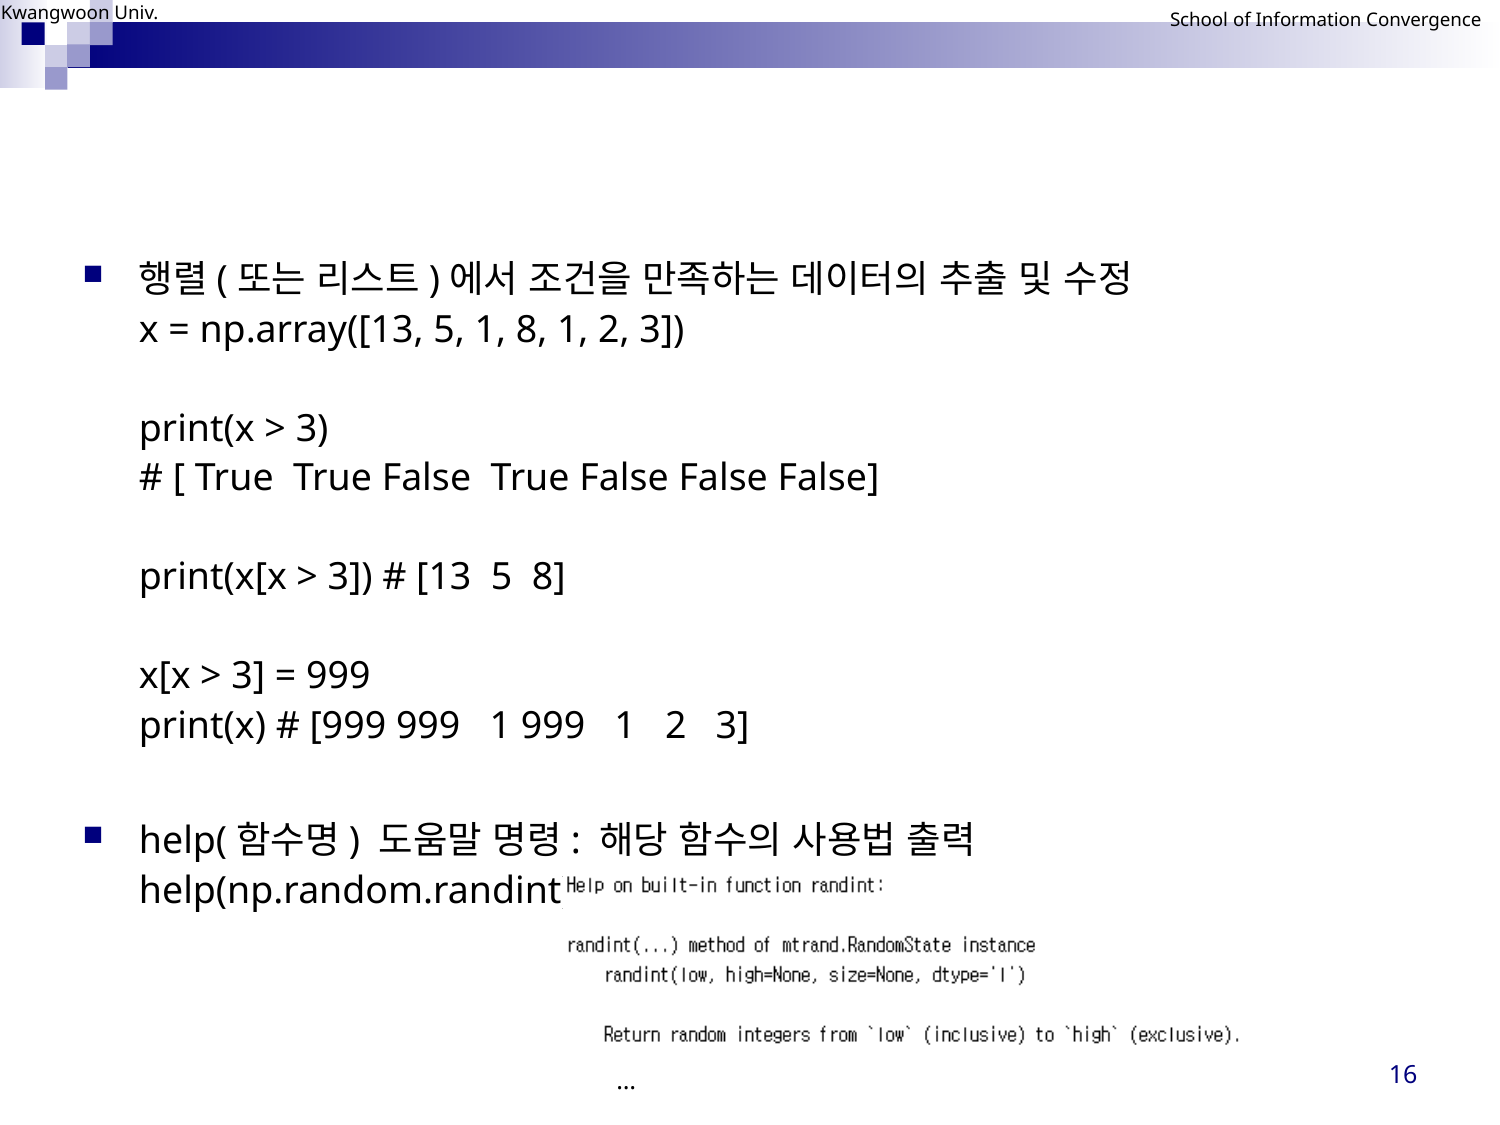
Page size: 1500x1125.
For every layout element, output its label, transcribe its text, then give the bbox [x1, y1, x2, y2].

list 행렬(또는 리스트)에서 조건을 만족하는 데이터의 추출 및 수정 x = np.array([13, 5, 1, 8, 1, 2, 3]) print(x > 3) # [ True True False True False False False] print(x[x > 3]) # [13 5 8] x[x > 3] = 999 print(x) # [999 999 1 999 1 2 3] help(함수명) 도움말 명령: 해당 함수의 사용법 출력 help(np.random.randint) [74, 242, 1426, 1024]
text_box … [608, 1057, 644, 1103]
slide_number 16 [1379, 1055, 1426, 1101]
picture [562, 872, 1246, 1056]
